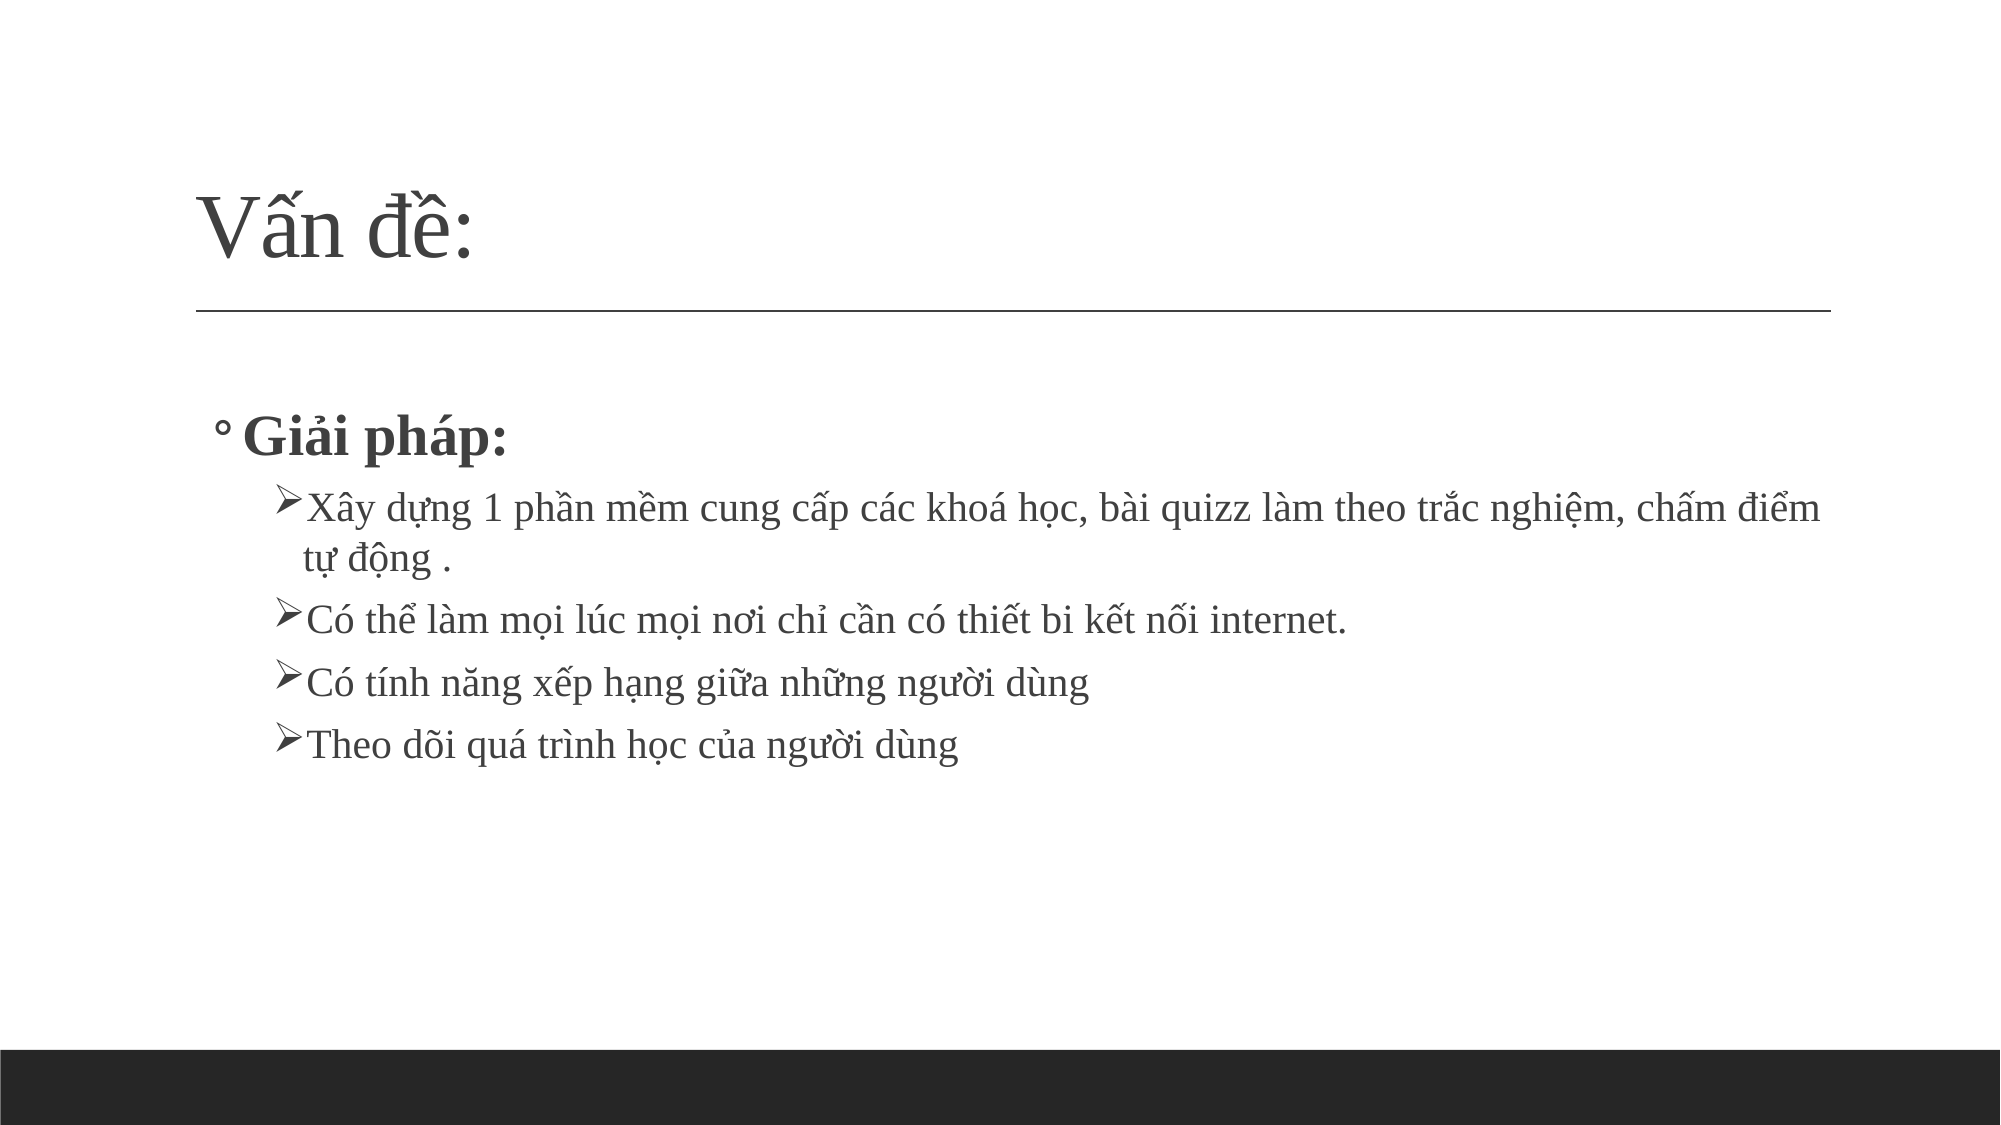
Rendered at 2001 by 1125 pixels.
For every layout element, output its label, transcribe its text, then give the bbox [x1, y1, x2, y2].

list Giải pháp: Xây dựng 1 phần mềm cung cấp các khoá học, bài quizz làm theo trắc nghiệm, chấm điểm tự động . Có thể làm mọi lúc mọi nơi chỉ cần có thiết bi kết nối internet. Có tính năng xếp hạng giữa những người dùng Theo dõi quá trình học của người dùng [180, 389, 1830, 963]
title Vấn đề: [180, 47, 1830, 285]
